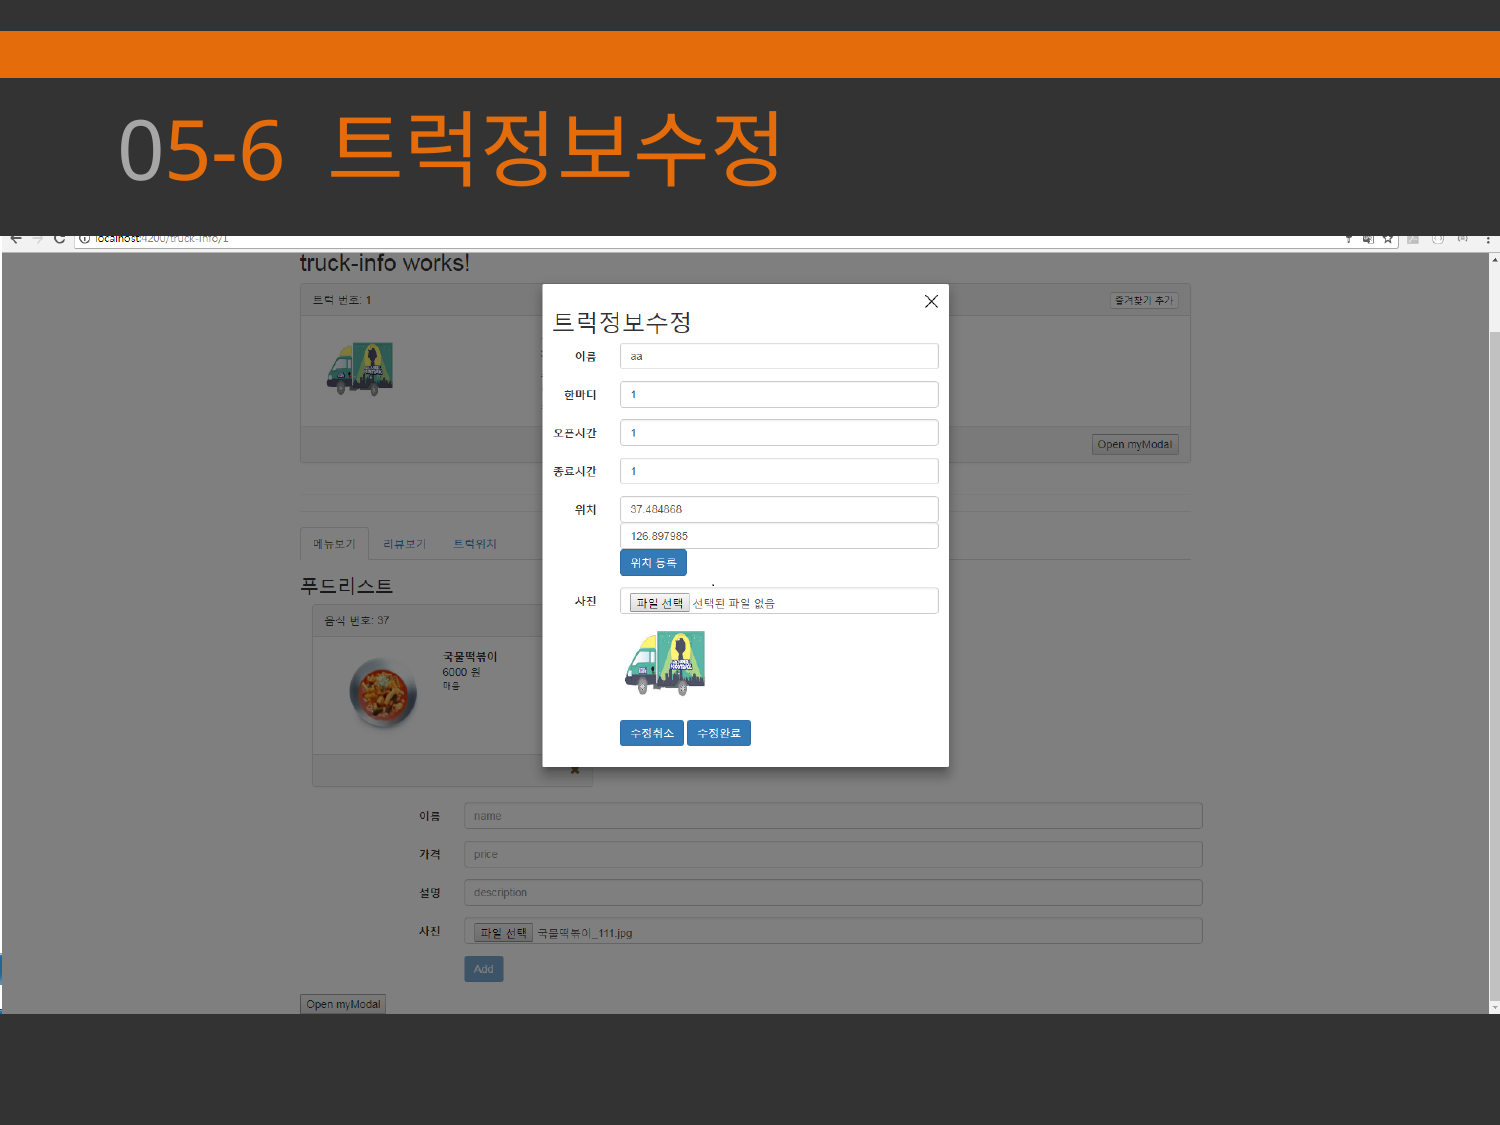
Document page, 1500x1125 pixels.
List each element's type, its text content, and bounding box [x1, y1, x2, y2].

title 05-6 트럭정보수정 [75, 45, 1425, 233]
picture [0, 236, 1500, 1015]
